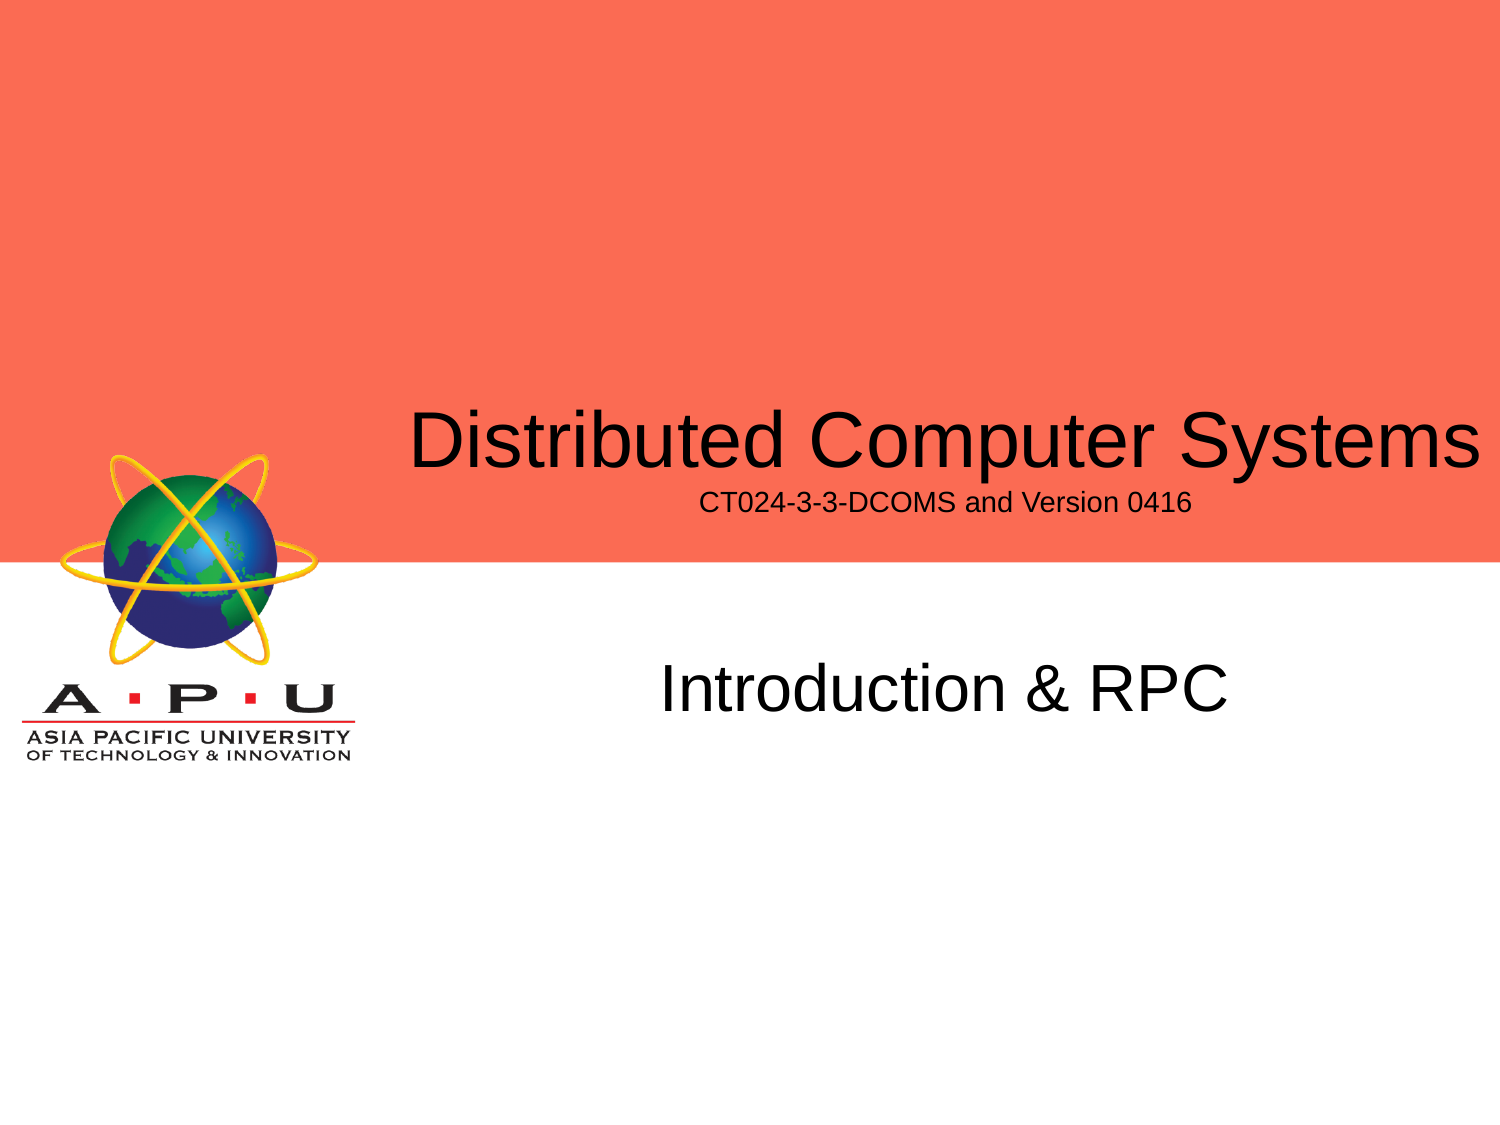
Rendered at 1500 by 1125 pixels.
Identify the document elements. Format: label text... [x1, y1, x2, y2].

subtitle Introduction & RPC [389, 637, 1500, 925]
text_box Distributed Computer Systems CT024-3-3-DCOMS and Version 0416 [391, 380, 1500, 526]
picture [0, 412, 397, 805]
